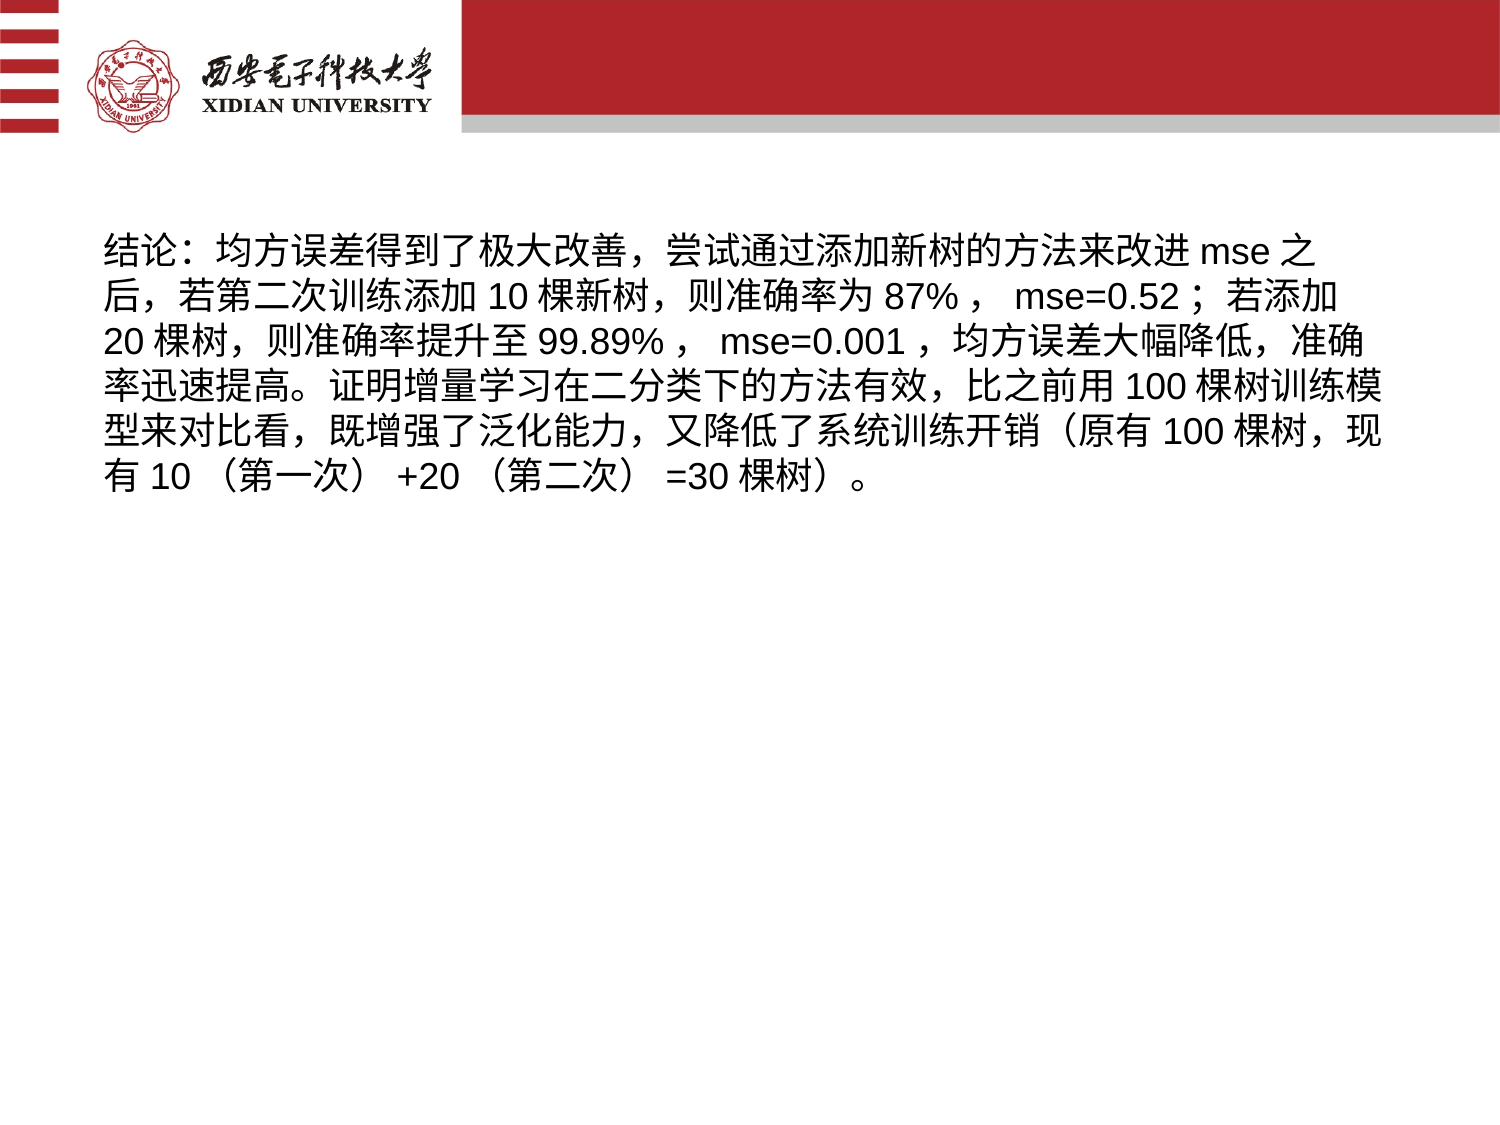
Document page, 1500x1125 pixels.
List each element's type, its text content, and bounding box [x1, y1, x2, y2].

text_box 结论：均方误差得到了极大改善，尝试通过添加新树的方法来改进mse之后，若第二次训练添加10棵新树，则准确率为87%，mse=0.52；若添加20棵树，则准确率提升至99.89%，mse=0.001，均方误差大幅降低，准确率迅速提高。证明增量学习在二分类下的方法有效，比之前用100棵树训练模型来对比看，既增强了泛化能力，又降低了系统训练开销（原有100棵树，现有10（第一次）+20（第二次）=30棵树）。 [88, 219, 1400, 505]
picture [0, 0, 1500, 1125]
